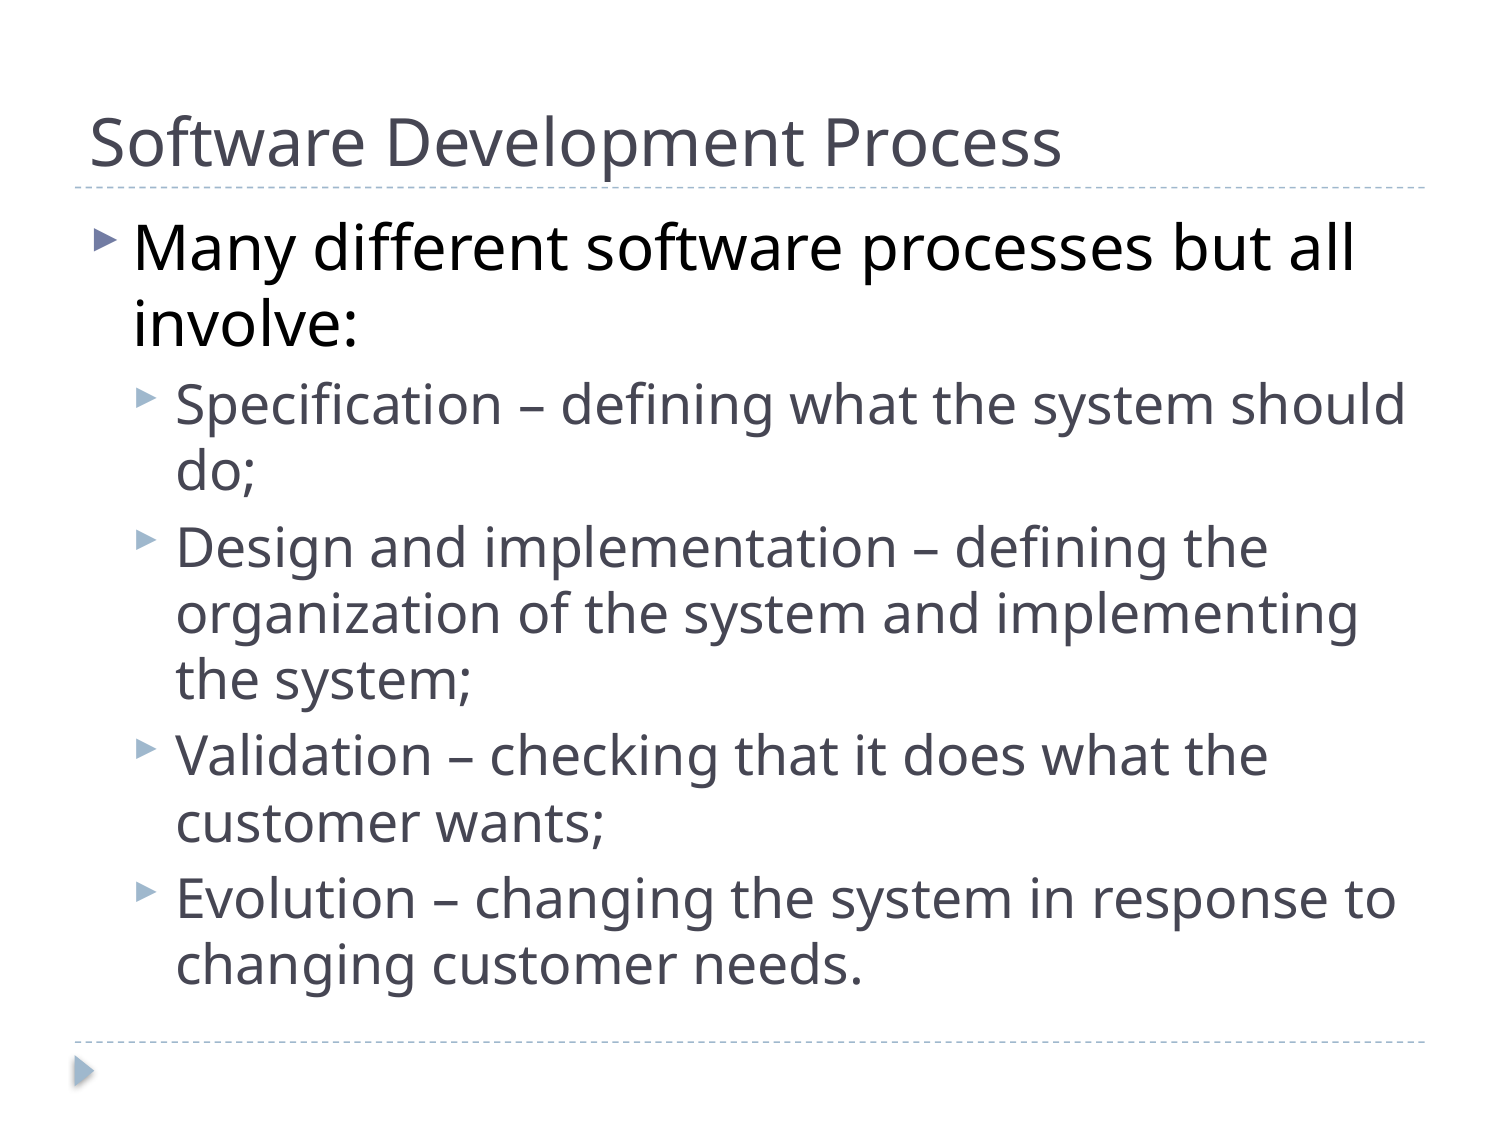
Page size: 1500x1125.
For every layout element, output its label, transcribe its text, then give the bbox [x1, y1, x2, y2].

title Software Development Process [75, 24, 1425, 188]
list Many different software processes but all involve: Specification – defining what the system should do; Design and implementation – defining the organization of the system and implementing the system; Validation – checking that it does what the customer wants; Evolution – changing the system in response to changing customer needs. [75, 200, 1425, 1010]
